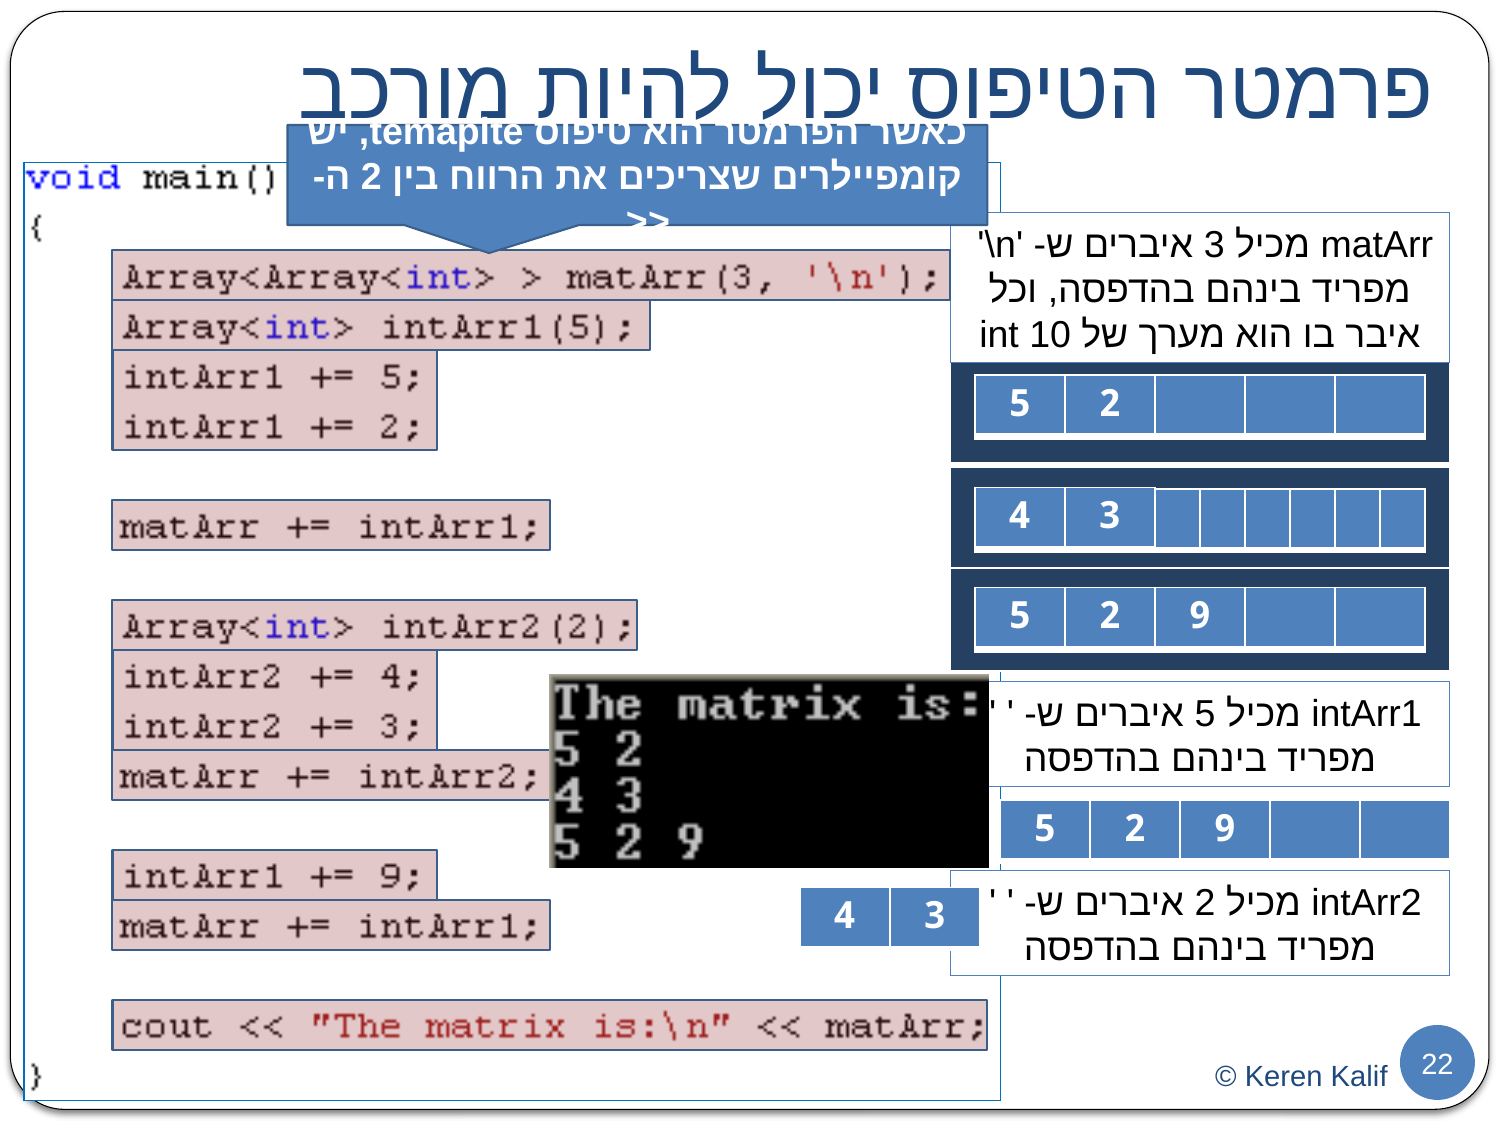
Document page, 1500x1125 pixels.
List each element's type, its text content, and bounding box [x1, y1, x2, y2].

table_header 2 [1091, 801, 1179, 858]
table_header 4 [1005, 488, 1064, 546]
table_header 3 [1066, 488, 1154, 546]
table_header [1246, 376, 1334, 433]
table_header [1005, 363, 1449, 462]
table_header 2 [1066, 376, 1154, 433]
text_box כאשר הפרמטר הוא טיפוס temaplte, יש קומפיילרים שצריכים את הרווח בין 2 ה- << [286, 123, 989, 161]
slide_number 22 [1399, 1024, 1475, 1100]
table_header [1246, 490, 1289, 547]
table_cell [1005, 468, 1449, 567]
table_header [1246, 588, 1334, 646]
table_header 5 [1005, 801, 1089, 858]
table_header [1201, 490, 1244, 547]
table_header 5 [1005, 588, 1064, 646]
table_header [1156, 376, 1244, 433]
table_header [1361, 801, 1449, 858]
text_box intArr1 מכיל 5 איברים ש- ' ' מפריד בינהם בהדפסה [1005, 681, 1450, 787]
table_header [1271, 801, 1359, 858]
text_box matArr מכיל 3 איברים ש- 'n\' מפריד בינהם בהדפסה, וכל איבר בו הוא מערך של 10 int [1005, 212, 1450, 363]
table_header 2 [1066, 588, 1154, 646]
table_header 9 [1156, 588, 1244, 646]
table_header [1291, 490, 1334, 547]
title פרמטר הטיפוס יכול להיות מורכב [49, 0, 1451, 151]
table_header [1381, 490, 1424, 547]
table_header [1336, 588, 1424, 646]
text_box intArr2 מכיל 2 איברים ש- ' ' מפריד בינהם בהדפסה [1005, 870, 1450, 976]
footer © Keren Kalif [1200, 1037, 1500, 1113]
picture [24, 162, 1001, 1101]
table_cell [1005, 569, 1449, 670]
table_header [1156, 490, 1199, 547]
table_header 9 [1181, 801, 1269, 858]
table_header [1336, 490, 1379, 547]
table_header 5 [1005, 376, 1064, 433]
table_header [1336, 376, 1424, 433]
